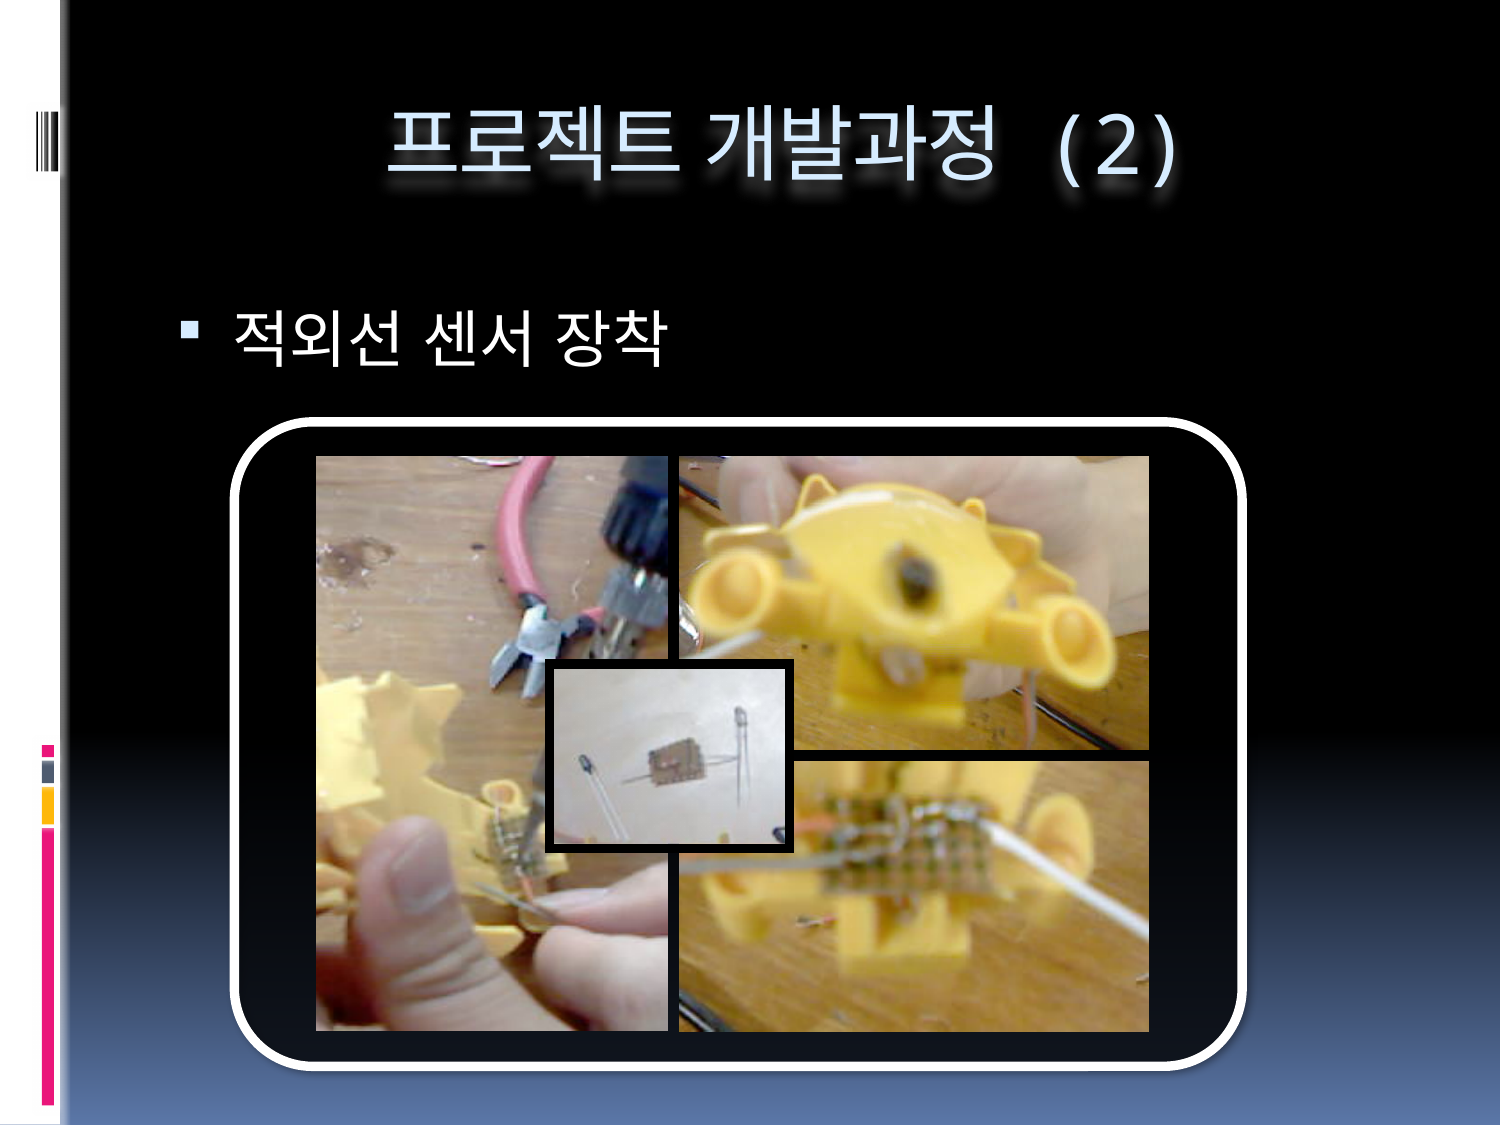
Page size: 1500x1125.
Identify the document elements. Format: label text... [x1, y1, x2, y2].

picture [679, 761, 1149, 1032]
picture [315, 456, 669, 1031]
text_box [232, 420, 1244, 1068]
title 프로젝트 개발과정 (2) [150, 83, 1425, 234]
picture [679, 456, 1149, 751]
list 적외선 센서 장착 [150, 292, 1425, 1043]
picture [581, 640, 758, 873]
